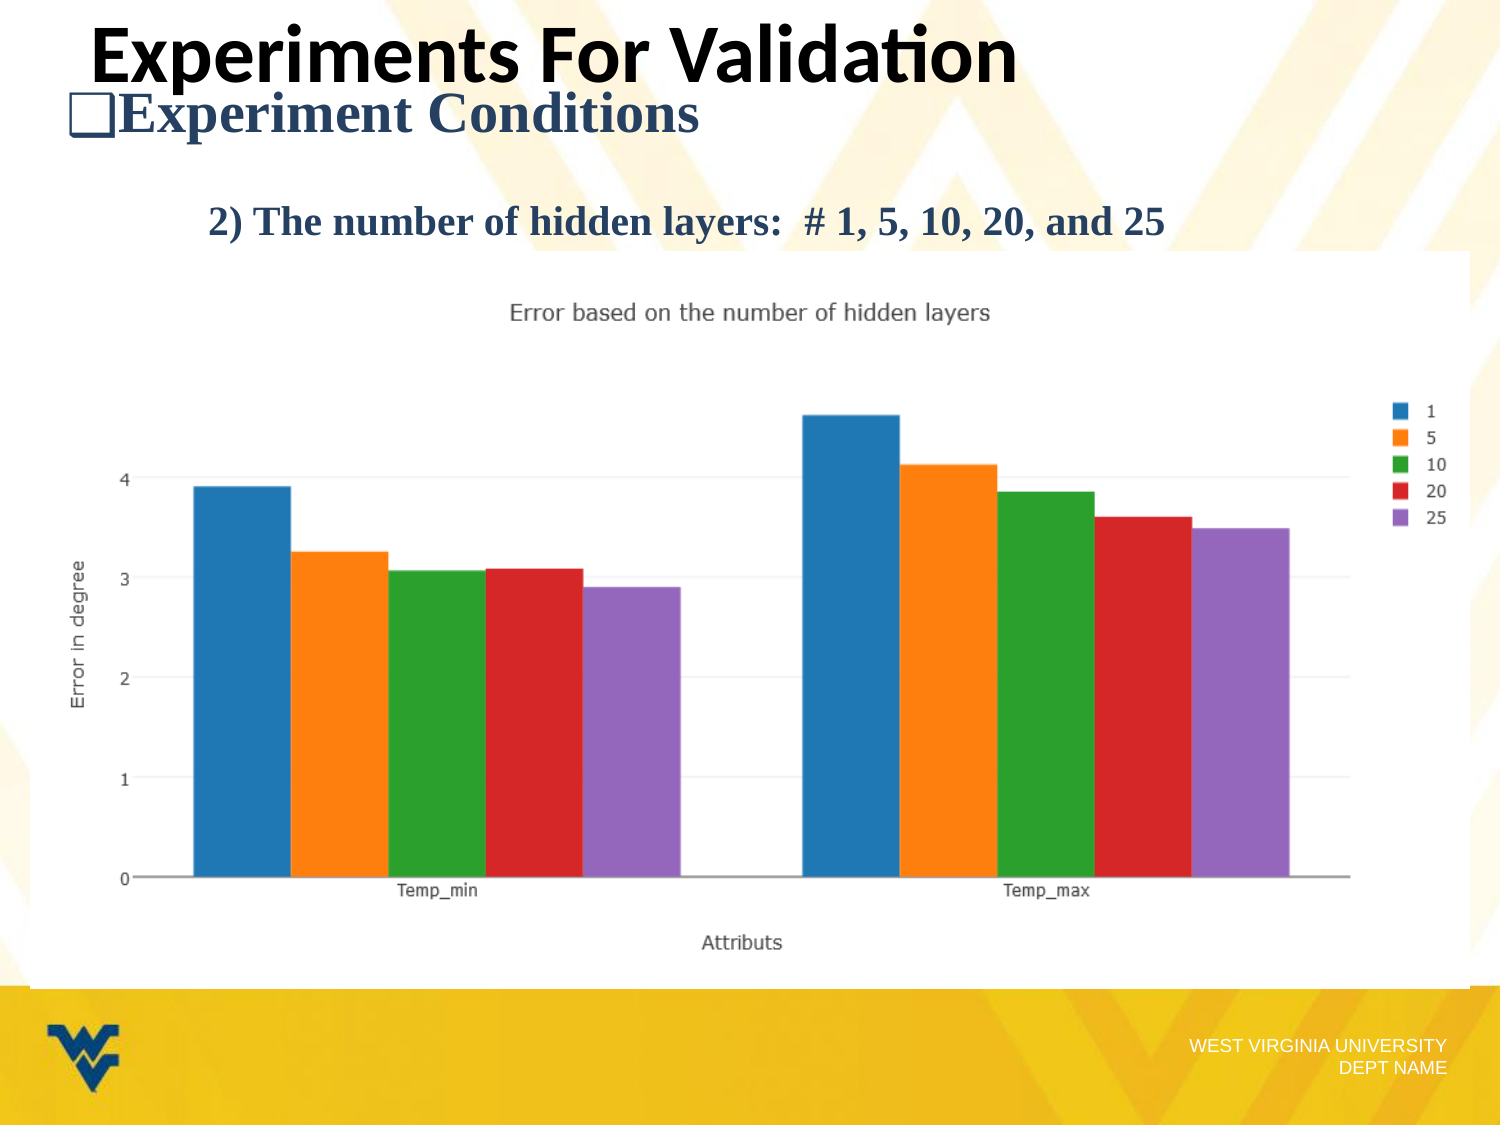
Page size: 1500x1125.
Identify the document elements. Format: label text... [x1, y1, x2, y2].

list Experiment Conditions 2) The number of hidden layers: # 1, 5, 10, 20, and 25 [43, 66, 1482, 921]
picture [0, 0, 1500, 1125]
title Experiments For Validation [75, 32, 1425, 135]
